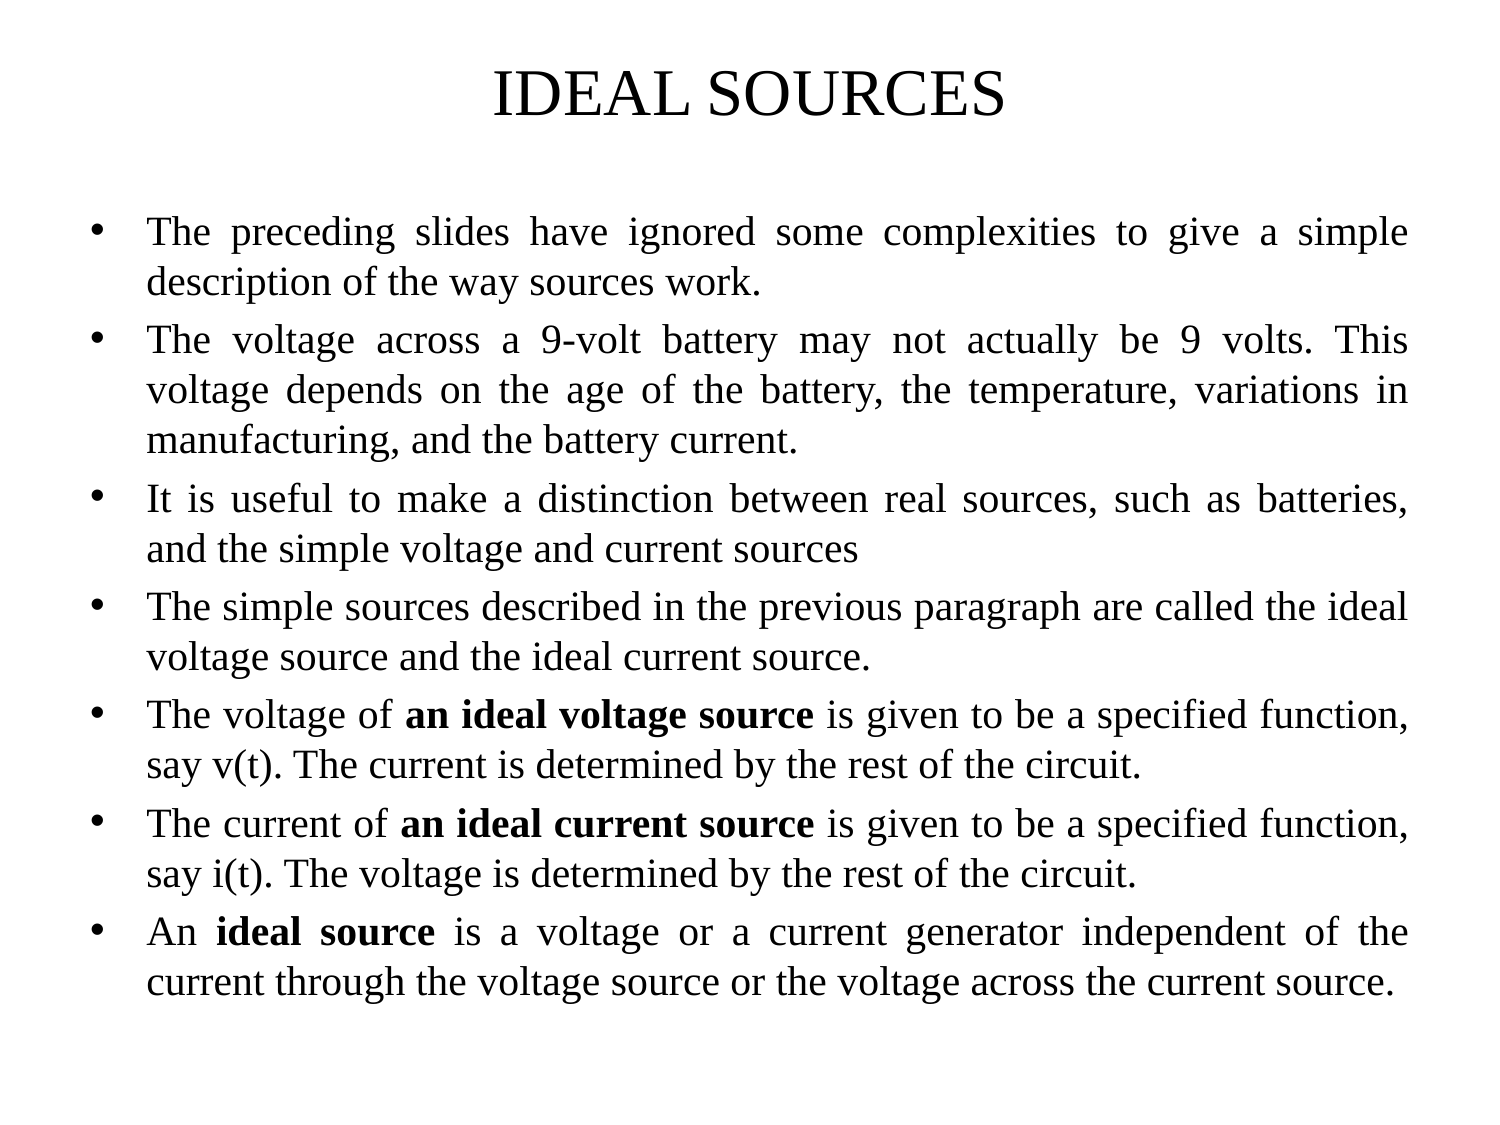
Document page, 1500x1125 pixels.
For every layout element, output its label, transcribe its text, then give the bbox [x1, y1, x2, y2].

list The preceding slides have ignored some complexities to give a simple description of the way sources work. The voltage across a 9-volt battery may not actually be 9 volts. This voltage depends on the age of the battery, the temperature, variations in manufacturing, and the battery current. It is useful to make a distinction between real sources, such as batteries, and the simple voltage and current sources The simple sources described in the previous paragraph are called the ideal voltage source and the ideal current source. The voltage of an ideal voltage source is given to be a specified function, say v(t). The current is determined by the rest of the circuit. The current of an ideal current source is given to be a specified function, say i(t). The voltage is determined by the rest of the circuit. An ideal source is a voltage or a current generator independent of the current through the voltage source or the voltage across the current source. [75, 196, 1425, 939]
title IDEAL SOURCES [75, 0, 1425, 183]
